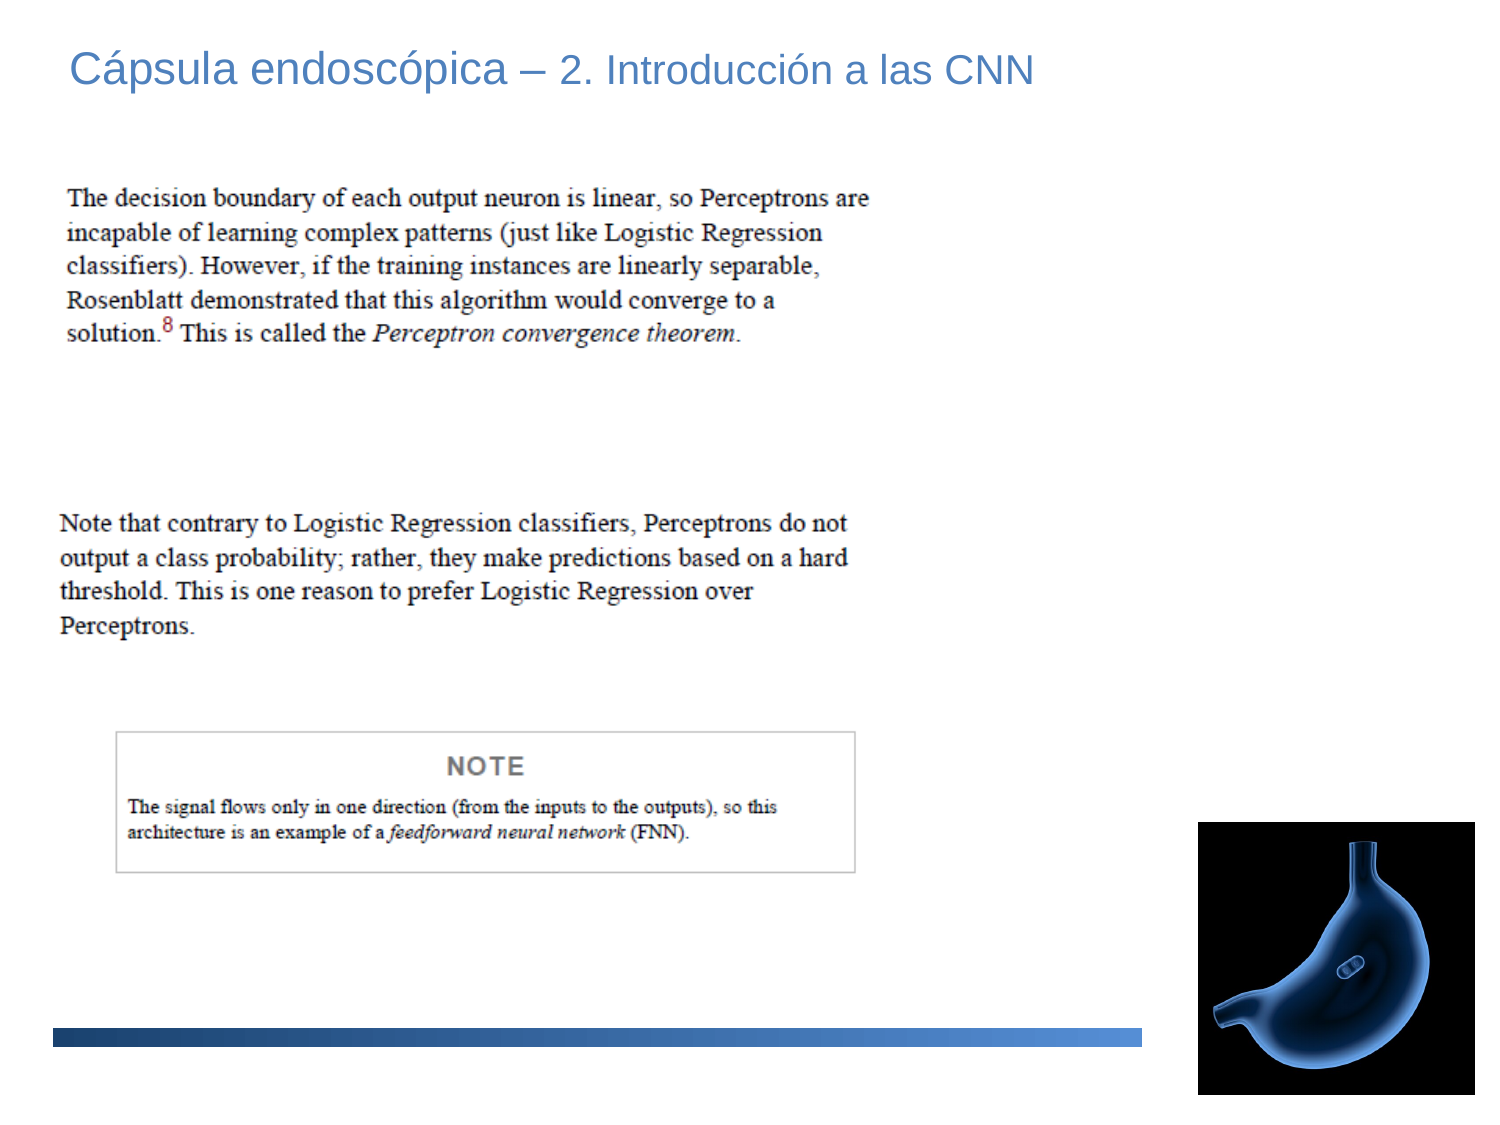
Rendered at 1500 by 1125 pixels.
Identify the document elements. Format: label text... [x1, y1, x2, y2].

text_box [51, 1025, 1144, 1049]
picture [54, 172, 924, 356]
picture [1198, 822, 1475, 1096]
text_box Cápsula endoscópica – 2. Introducción a las CNN [54, 30, 1432, 101]
picture [52, 505, 867, 650]
picture [108, 722, 867, 883]
